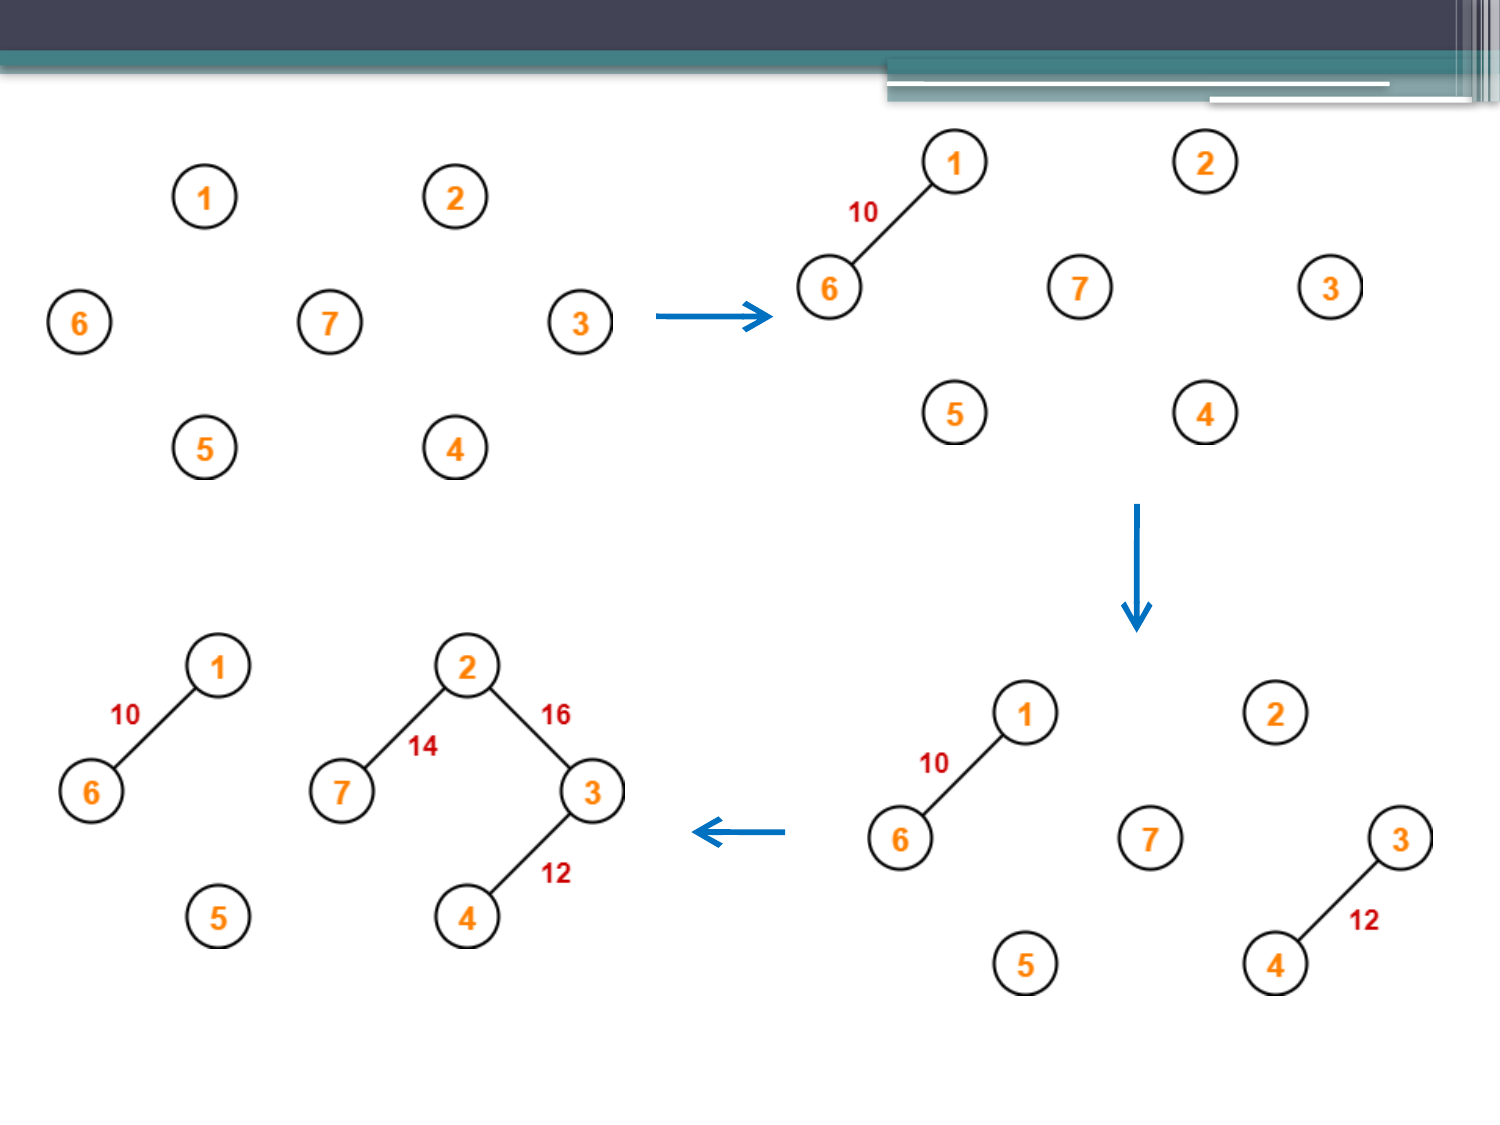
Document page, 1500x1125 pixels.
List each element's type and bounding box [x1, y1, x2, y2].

picture [796, 128, 1363, 445]
picture [866, 679, 1433, 996]
picture [46, 163, 613, 480]
picture [58, 632, 625, 949]
